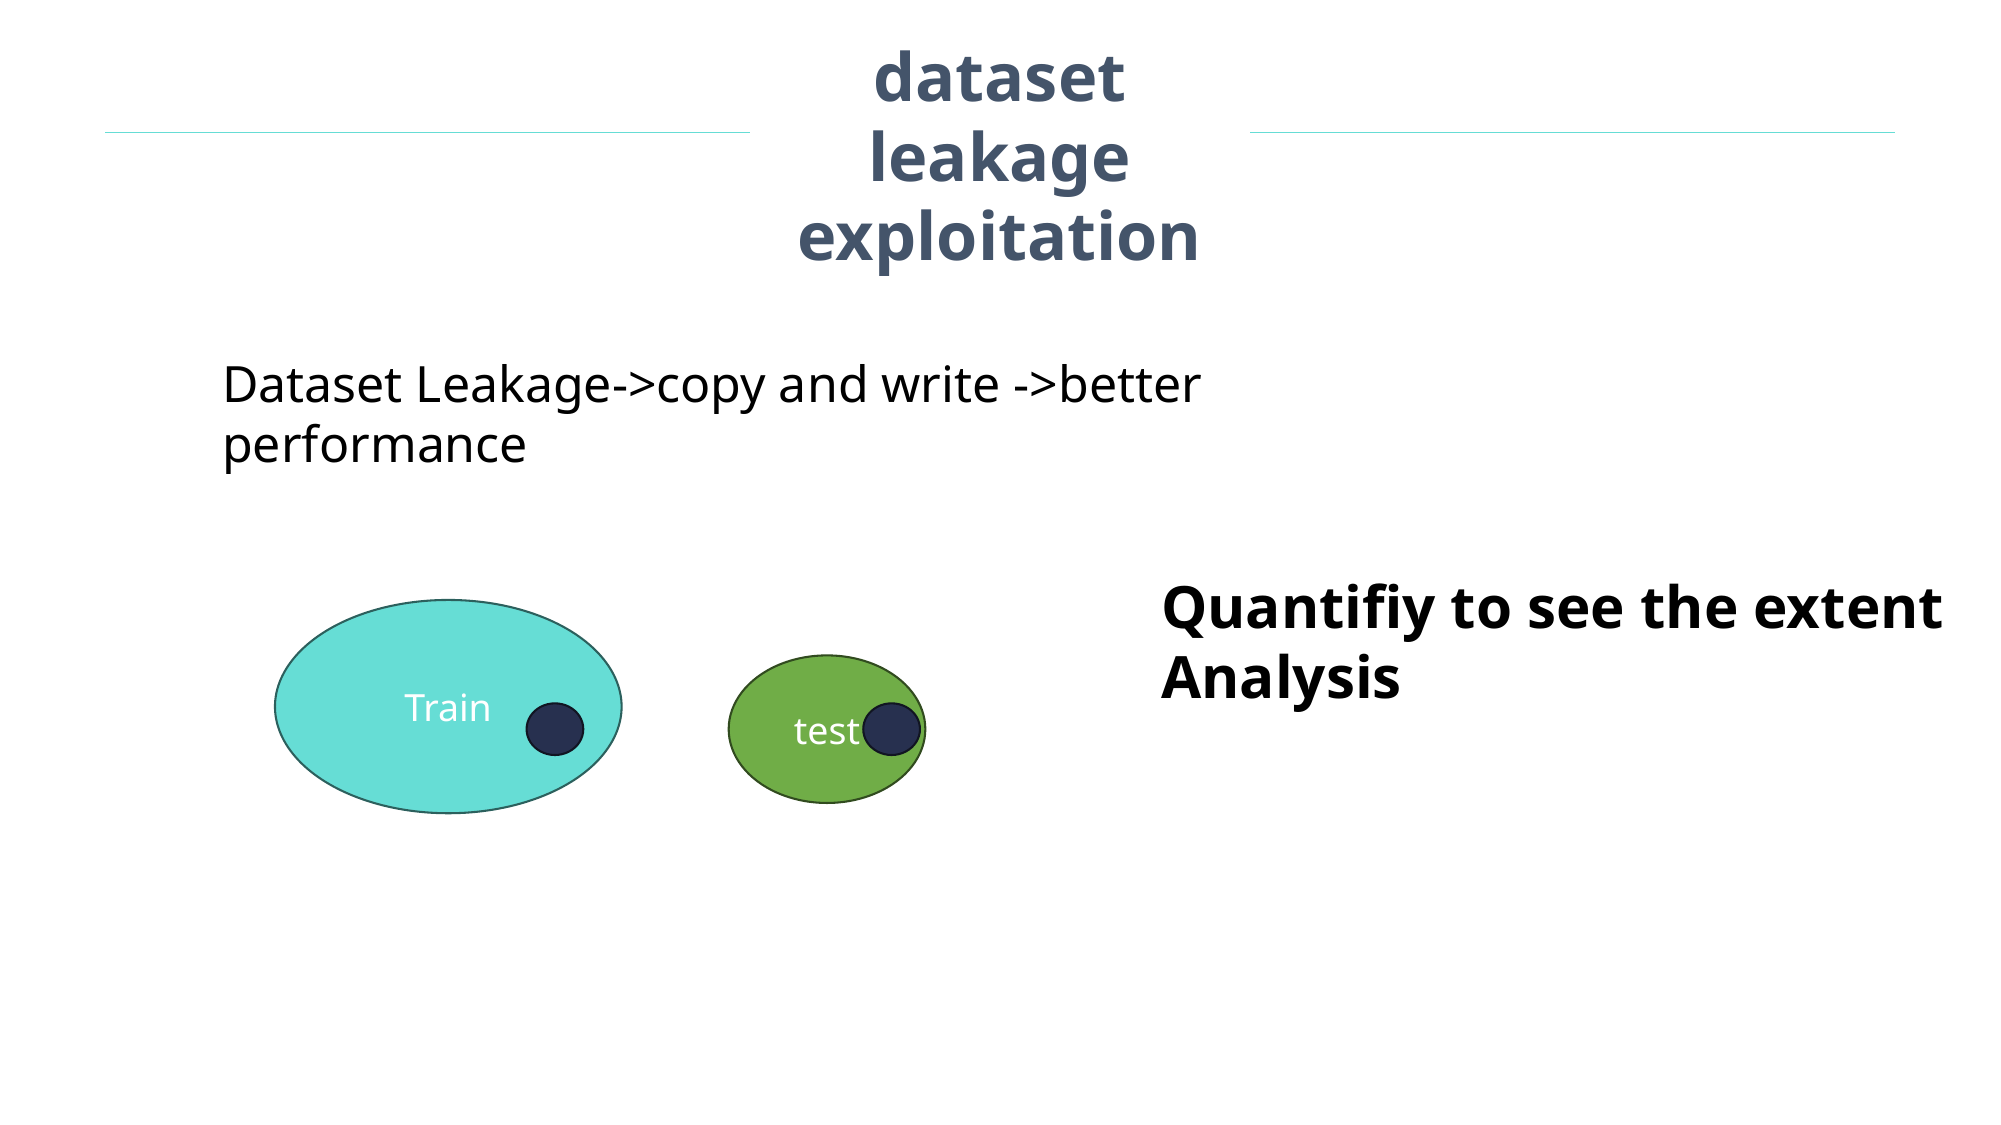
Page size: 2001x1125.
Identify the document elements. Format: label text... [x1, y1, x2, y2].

list dataset leakage exploitation [750, 26, 1250, 285]
text_box [862, 702, 921, 757]
text_box Quantifiy to see the extent Analysis [1146, 562, 1960, 718]
text_box Train [273, 598, 623, 815]
text_box test [727, 654, 927, 805]
text_box Dataset Leakage->copy and write ->better performance [207, 344, 1492, 480]
text_box [525, 702, 585, 757]
